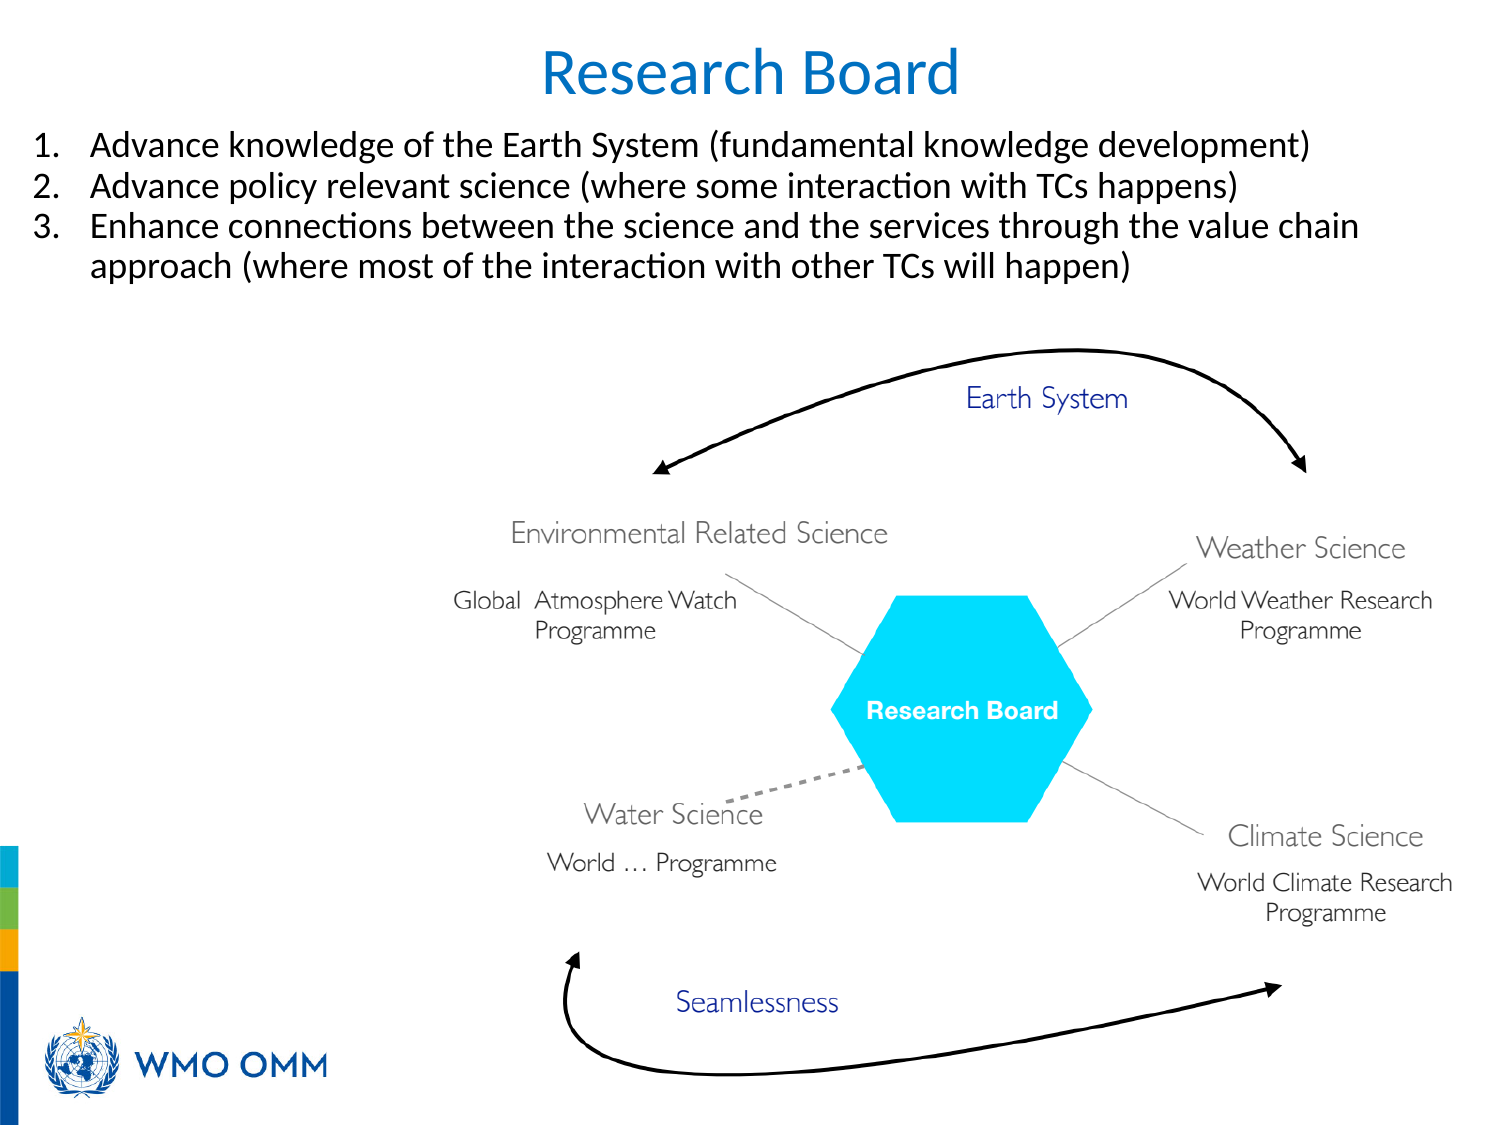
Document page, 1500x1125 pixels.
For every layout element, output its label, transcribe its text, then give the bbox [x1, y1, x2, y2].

text_box Advance knowledge of the Earth System (fundamental knowledge development) Advance policy relevant science (where some interaction with TCs happens) Enhance connections between the science and the services through the value chain approach (where most of the interaction with other TCs will happen) [0, 117, 1464, 295]
picture [0, 845, 327, 1125]
picture [433, 323, 1464, 1111]
title Research Board [110, 5, 1394, 117]
